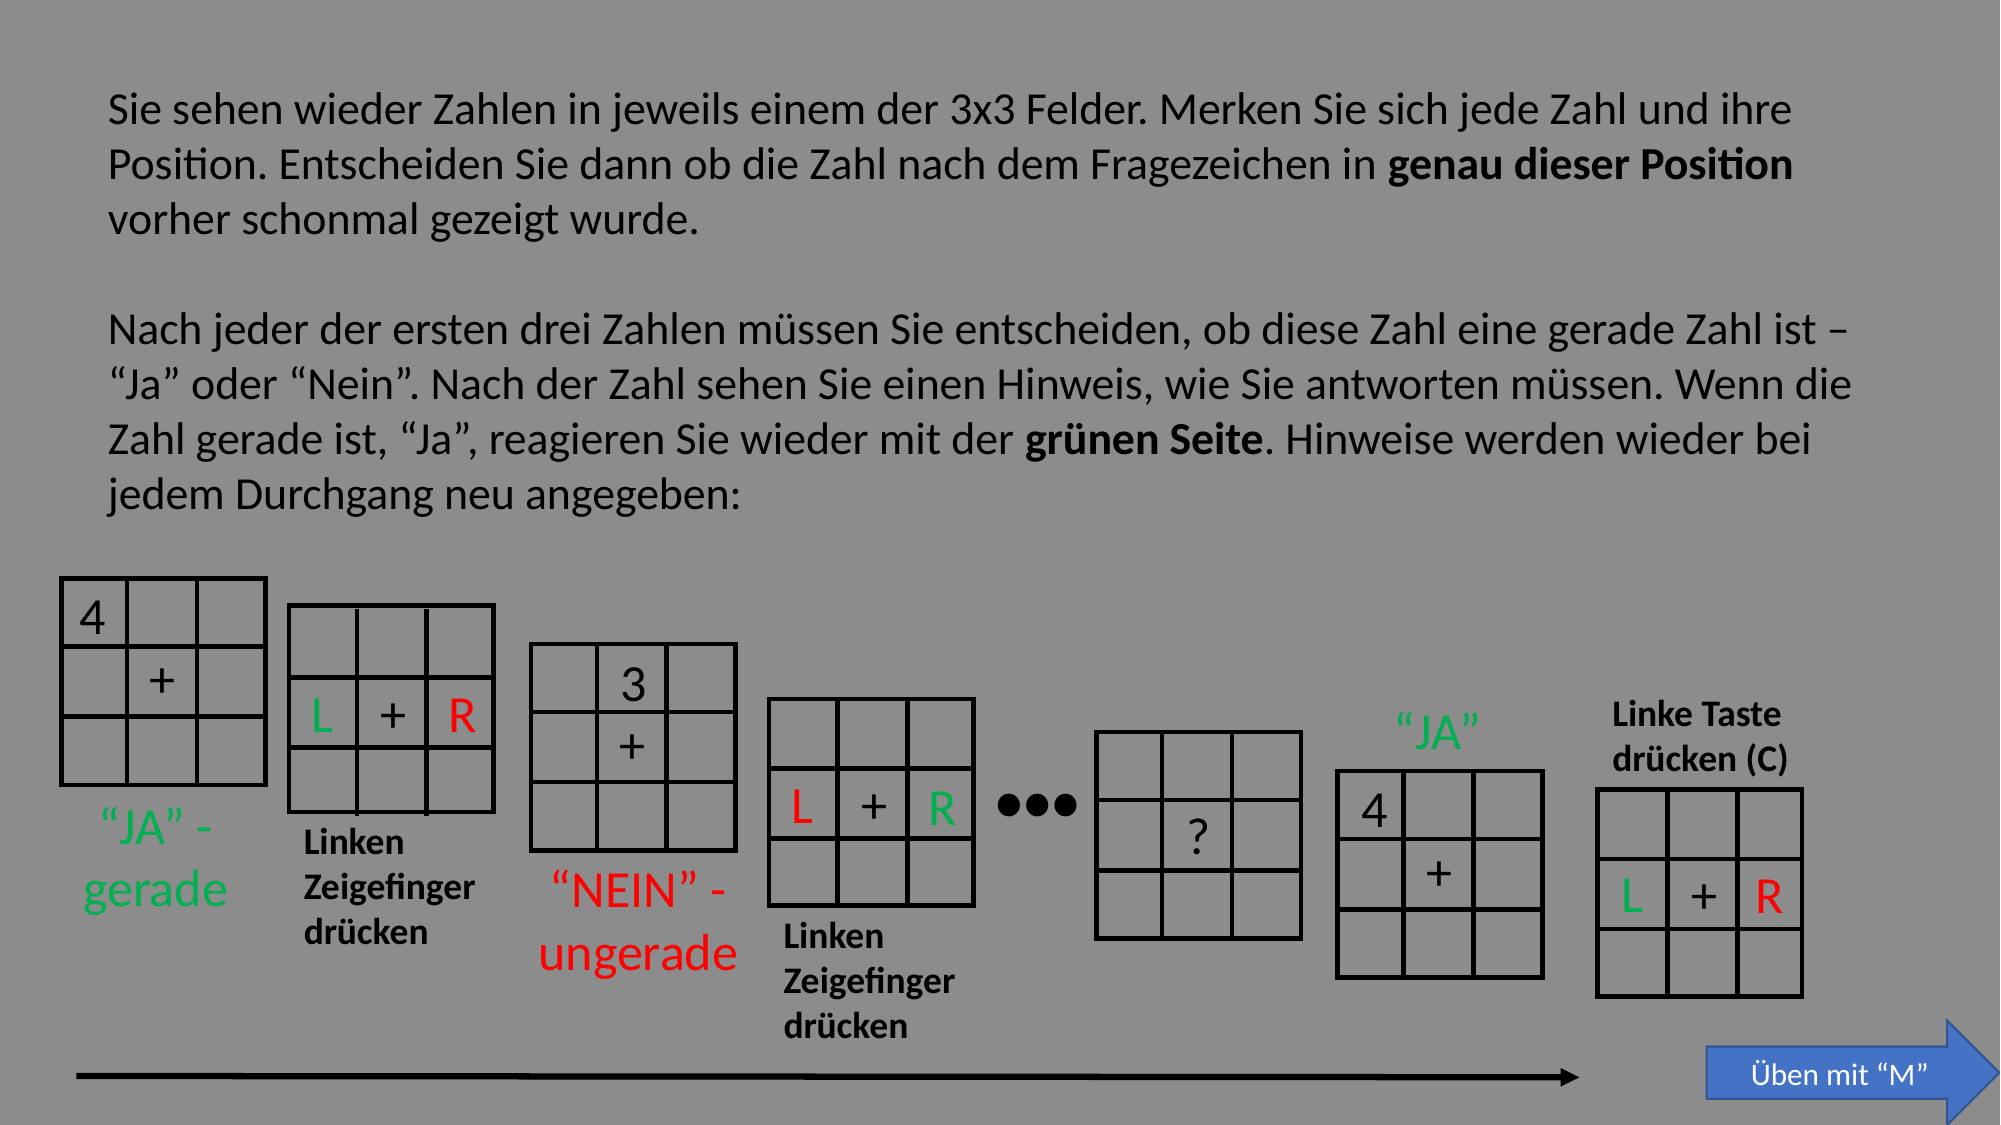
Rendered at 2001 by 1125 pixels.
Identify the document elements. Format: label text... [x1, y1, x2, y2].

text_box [769, 700, 975, 907]
text_box Sie sehen wieder Zahlen in jeweils einem der 3x3 Felder. Merken Sie sich jede Zahl und ihre Position. Entscheiden Sie dann ob die Zahl nach dem Fragezeichen in genau dieser Position vorher schonmal gezeigt wurde. Nach jeder der ersten drei Zahlen müssen Sie entscheiden, ob diese Zahl eine gerade Zahl ist – “Ja” oder “Nein”. Nach der Zahl sehen Sie einen Hinweis, wie Sie antworten müssen. Wenn die Zahl gerade ist, “Ja”, reagieren Sie wieder mit der grünen Seite. Hinweise werden wieder bei jedem Durchgang neu angegeben: [93, 71, 1929, 526]
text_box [1599, 790, 1805, 998]
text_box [288, 609, 494, 816]
text_box Üben mit “M” [1705, 1017, 2000, 1125]
text_box “JA” - gerade [49, 784, 263, 925]
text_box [1335, 767, 1543, 978]
text_box “NEIN” - ungerade [520, 848, 756, 988]
text_box “JA” [1378, 690, 1500, 767]
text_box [768, 699, 1001, 1055]
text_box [288, 605, 521, 962]
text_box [528, 641, 736, 851]
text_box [1094, 731, 1301, 939]
text_box Linke Taste drücken (C) [1597, 682, 1850, 787]
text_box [998, 794, 1076, 816]
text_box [59, 575, 266, 785]
